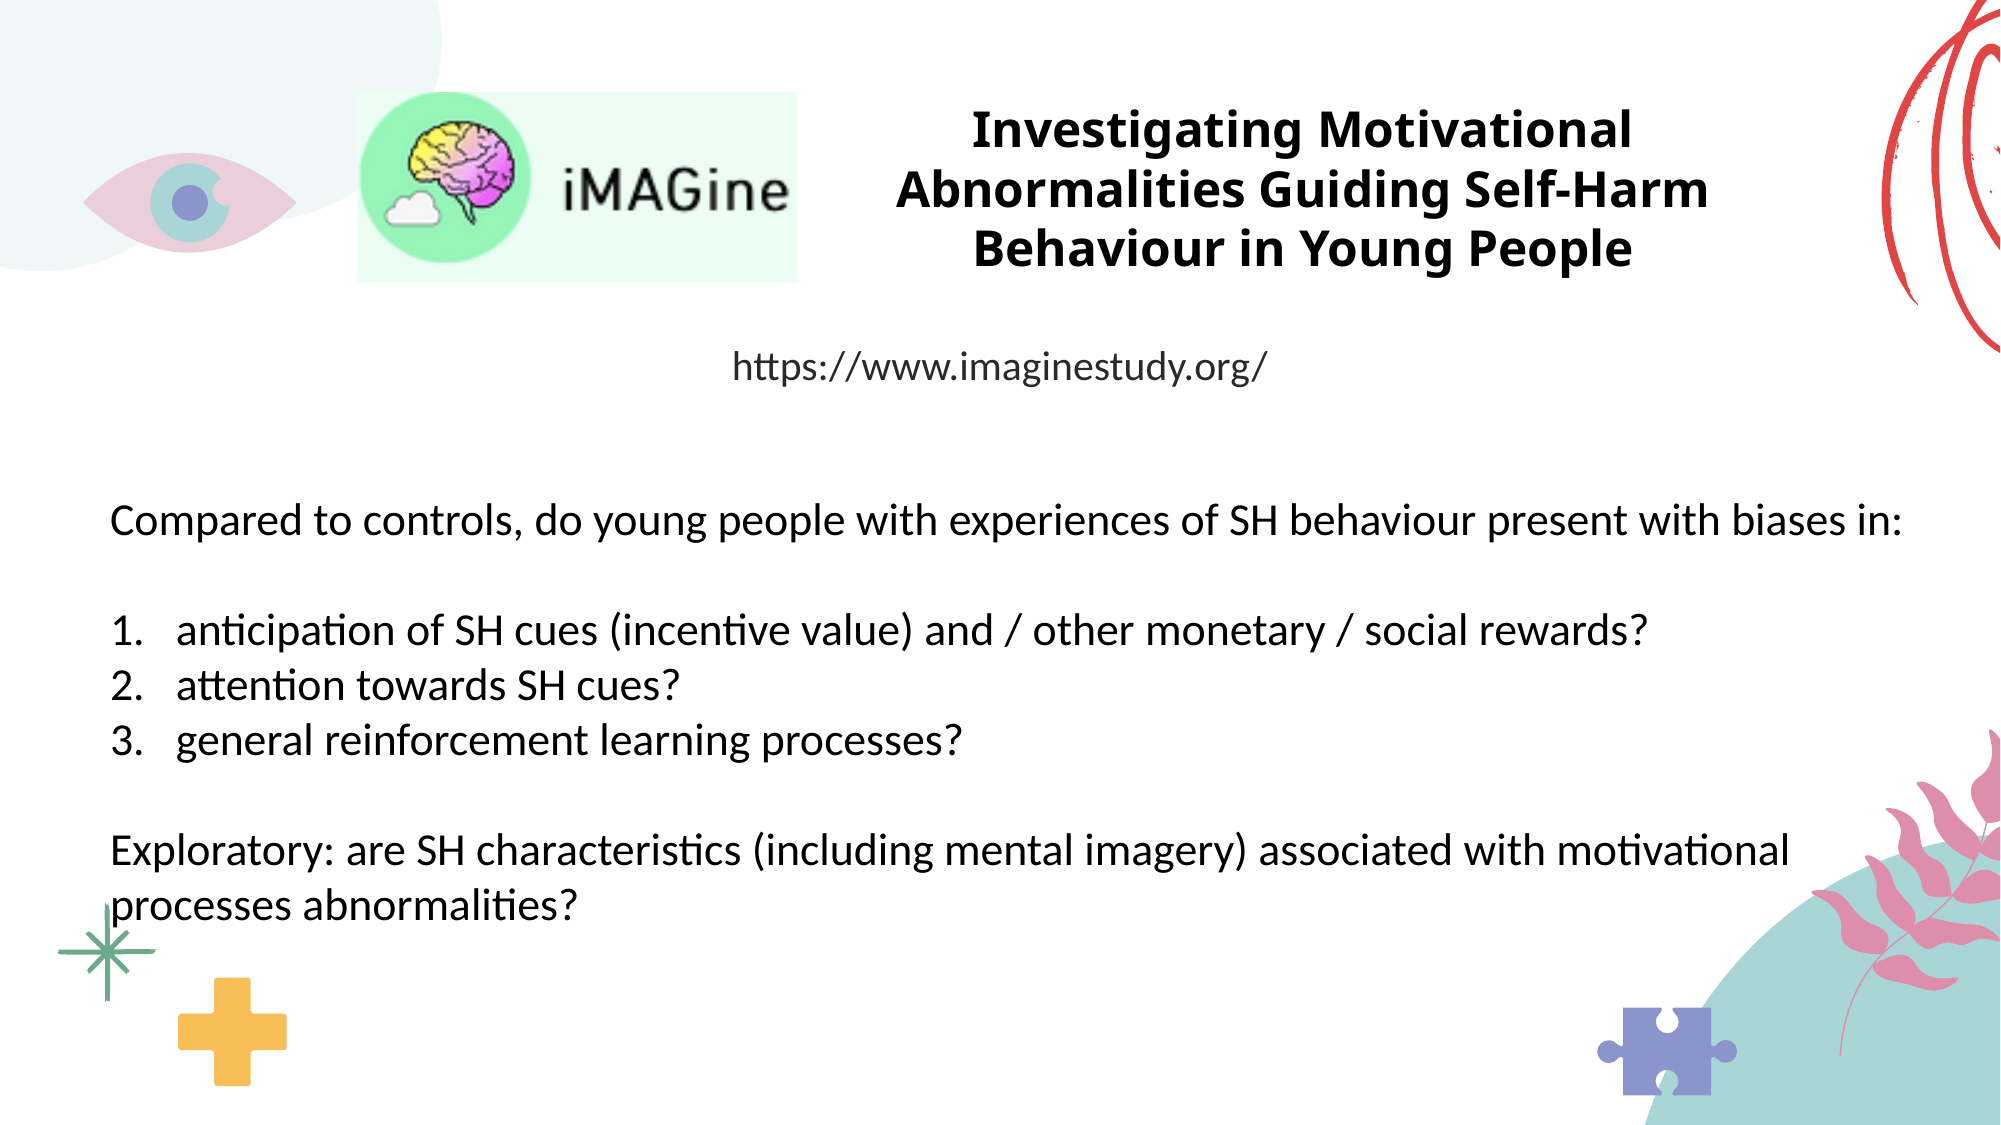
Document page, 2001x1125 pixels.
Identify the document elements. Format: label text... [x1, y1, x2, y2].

title Investigating Motivational Abnormalities Guiding Self-Harm Behaviour in Young People [856, 87, 1750, 288]
picture [357, 92, 797, 283]
list Compared to controls, do young people with experiences of SH behaviour present with biases in: anticipation of SH cues (incentive value) and / other monetary / social rewards? attention towards SH cues? general reinforcement learning processes? Exploratory: are SH characteristics (including mental imagery) associated with motivational processes abnormalities? [101, 307, 1989, 1113]
